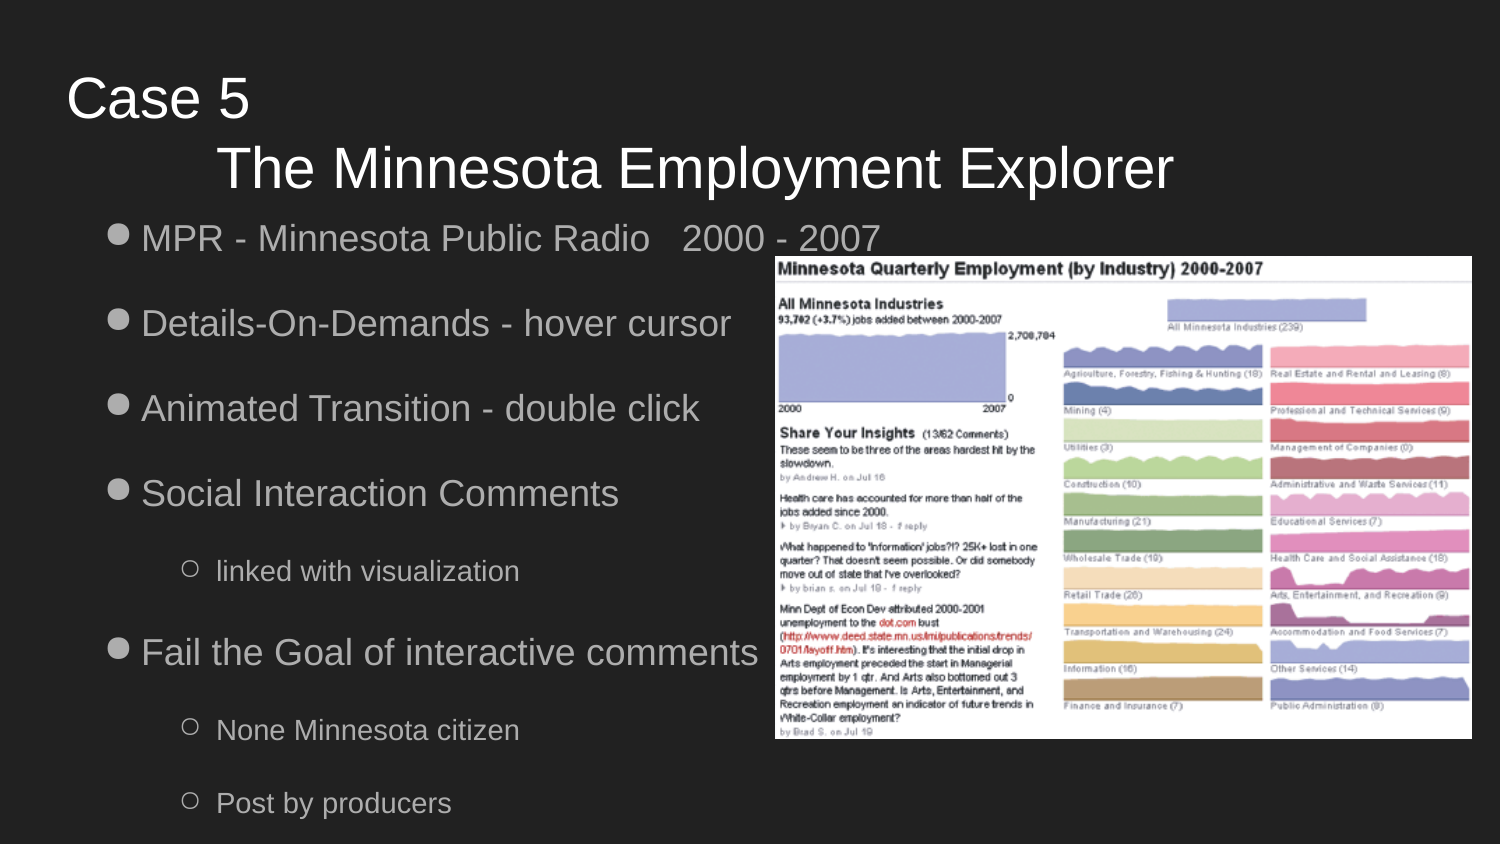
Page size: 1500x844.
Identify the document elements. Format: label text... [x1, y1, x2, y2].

list MPR - Minnesota Public Radio 2000 - 2007 Details-On-Demands - hover cursor Animated Transition - double click Social Interaction Comments linked with visualization Fail the Goal of interactive comments None Minnesota citizen Post by producers [51, 192, 1449, 753]
picture [775, 256, 1472, 740]
title Case 5 The Minnesota Employment Explorer [51, 45, 1449, 140]
